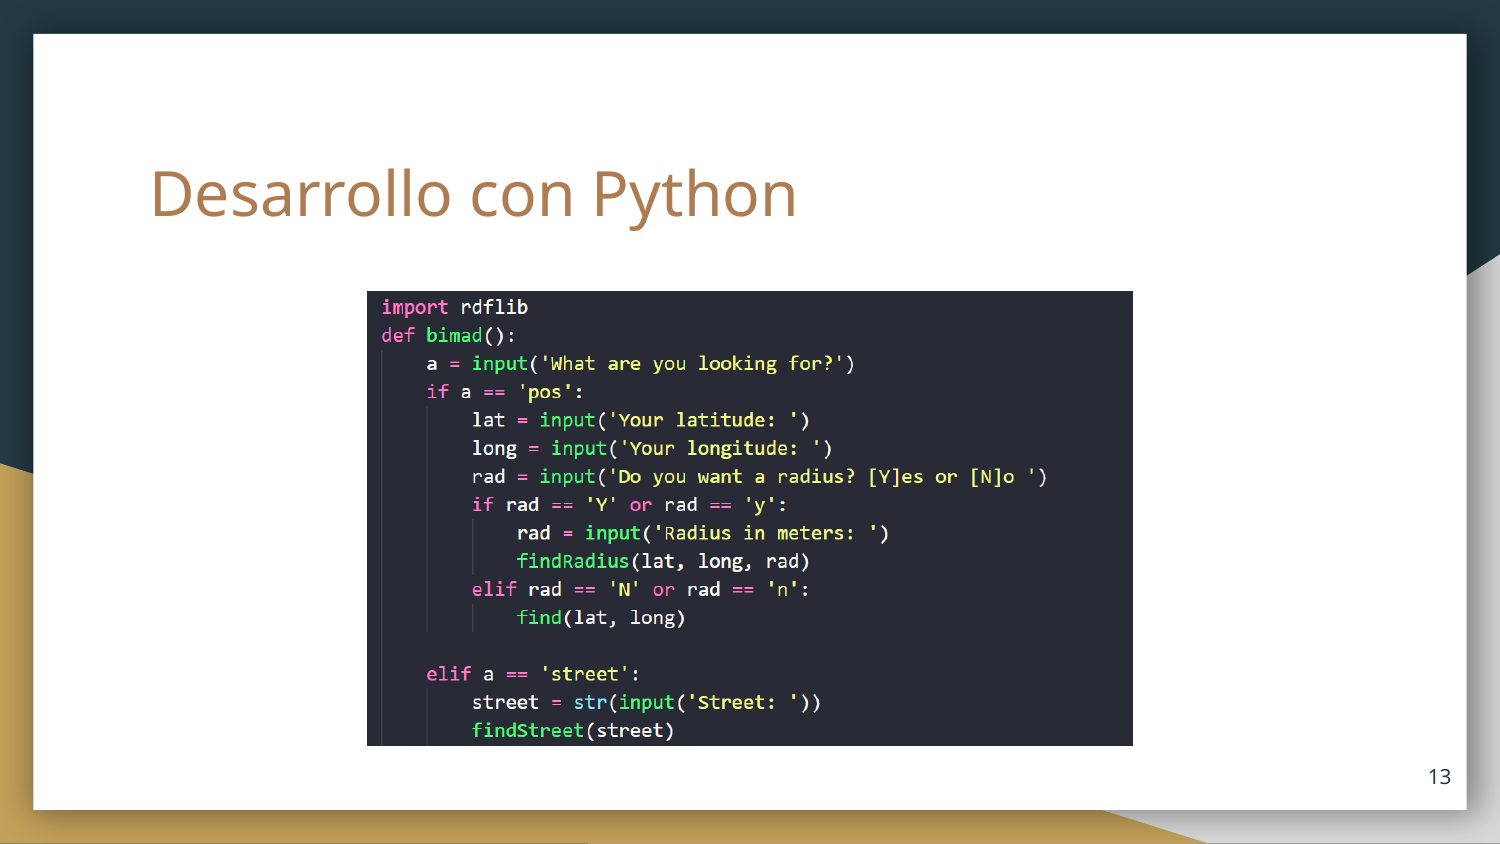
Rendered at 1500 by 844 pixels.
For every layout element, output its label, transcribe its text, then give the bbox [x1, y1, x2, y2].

picture [367, 291, 1133, 747]
title Desarrollo con Python [134, 138, 1366, 296]
slide_number ‹#› [1376, 745, 1467, 810]
